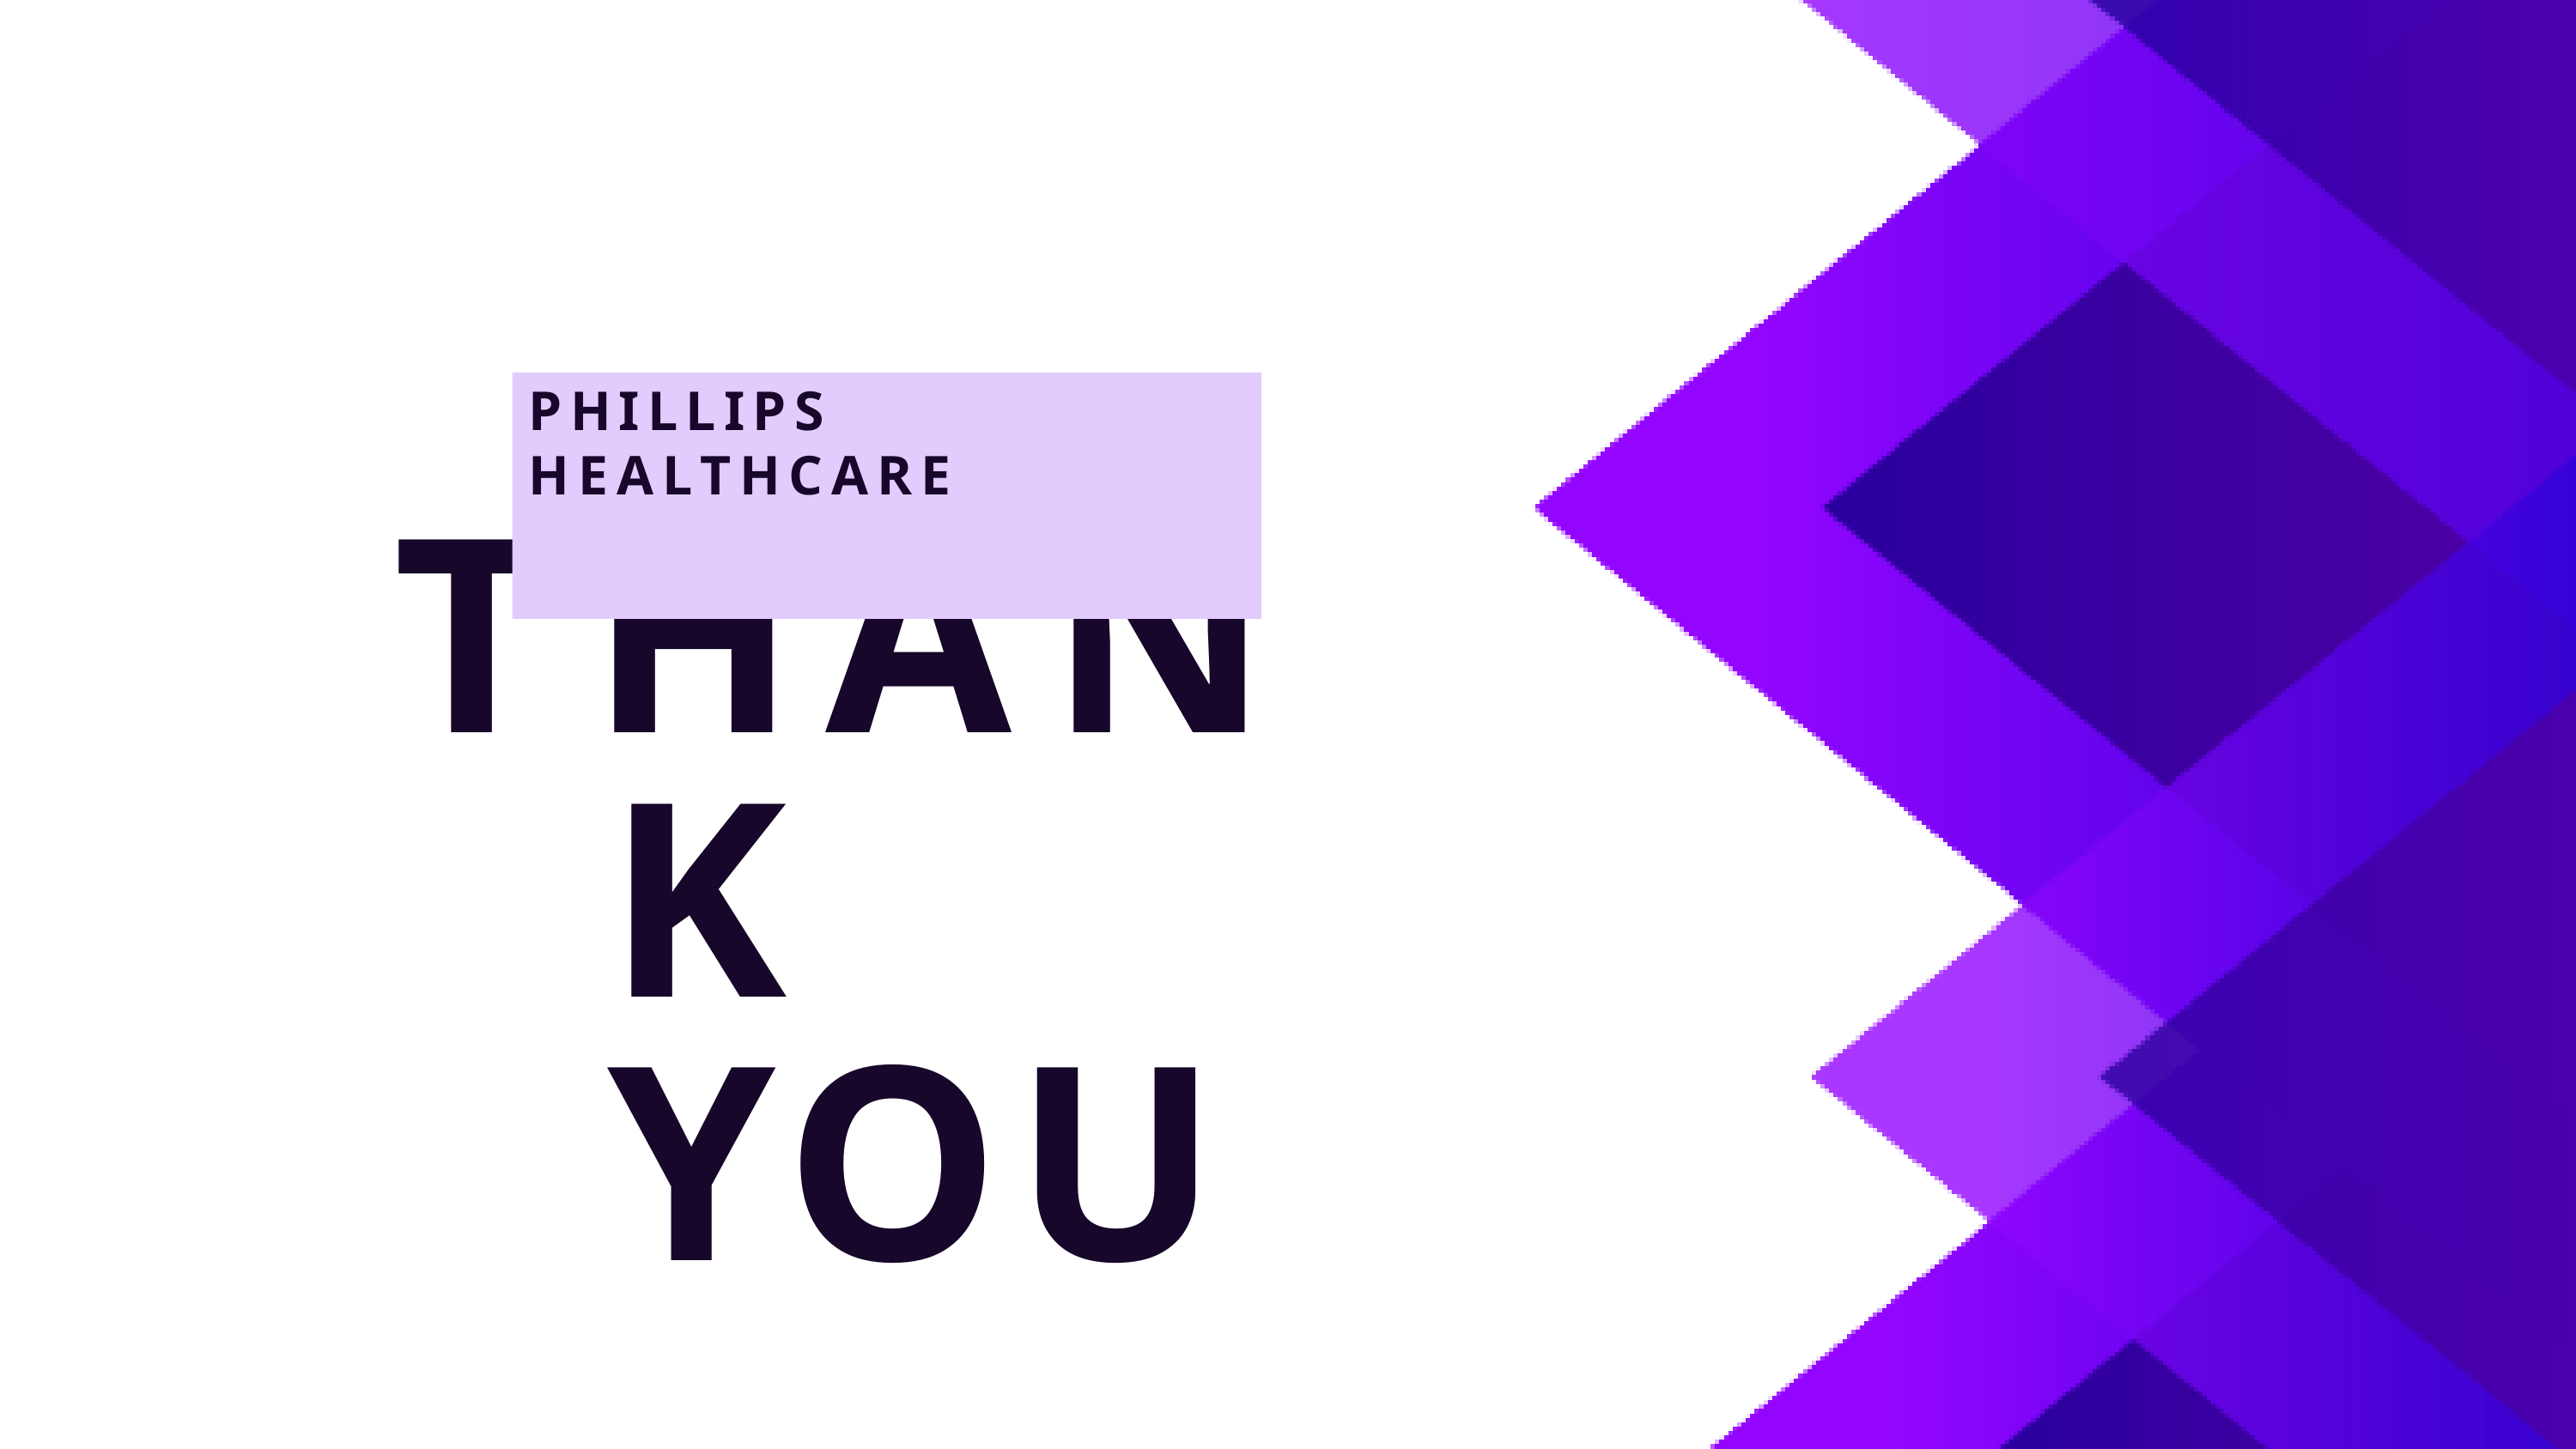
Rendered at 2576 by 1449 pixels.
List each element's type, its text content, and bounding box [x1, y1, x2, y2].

text_box THANK YOU [392, 461, 1449, 1315]
picture [1492, 0, 2576, 1449]
title PHILLIPS HEALTHCARE [512, 372, 1262, 619]
